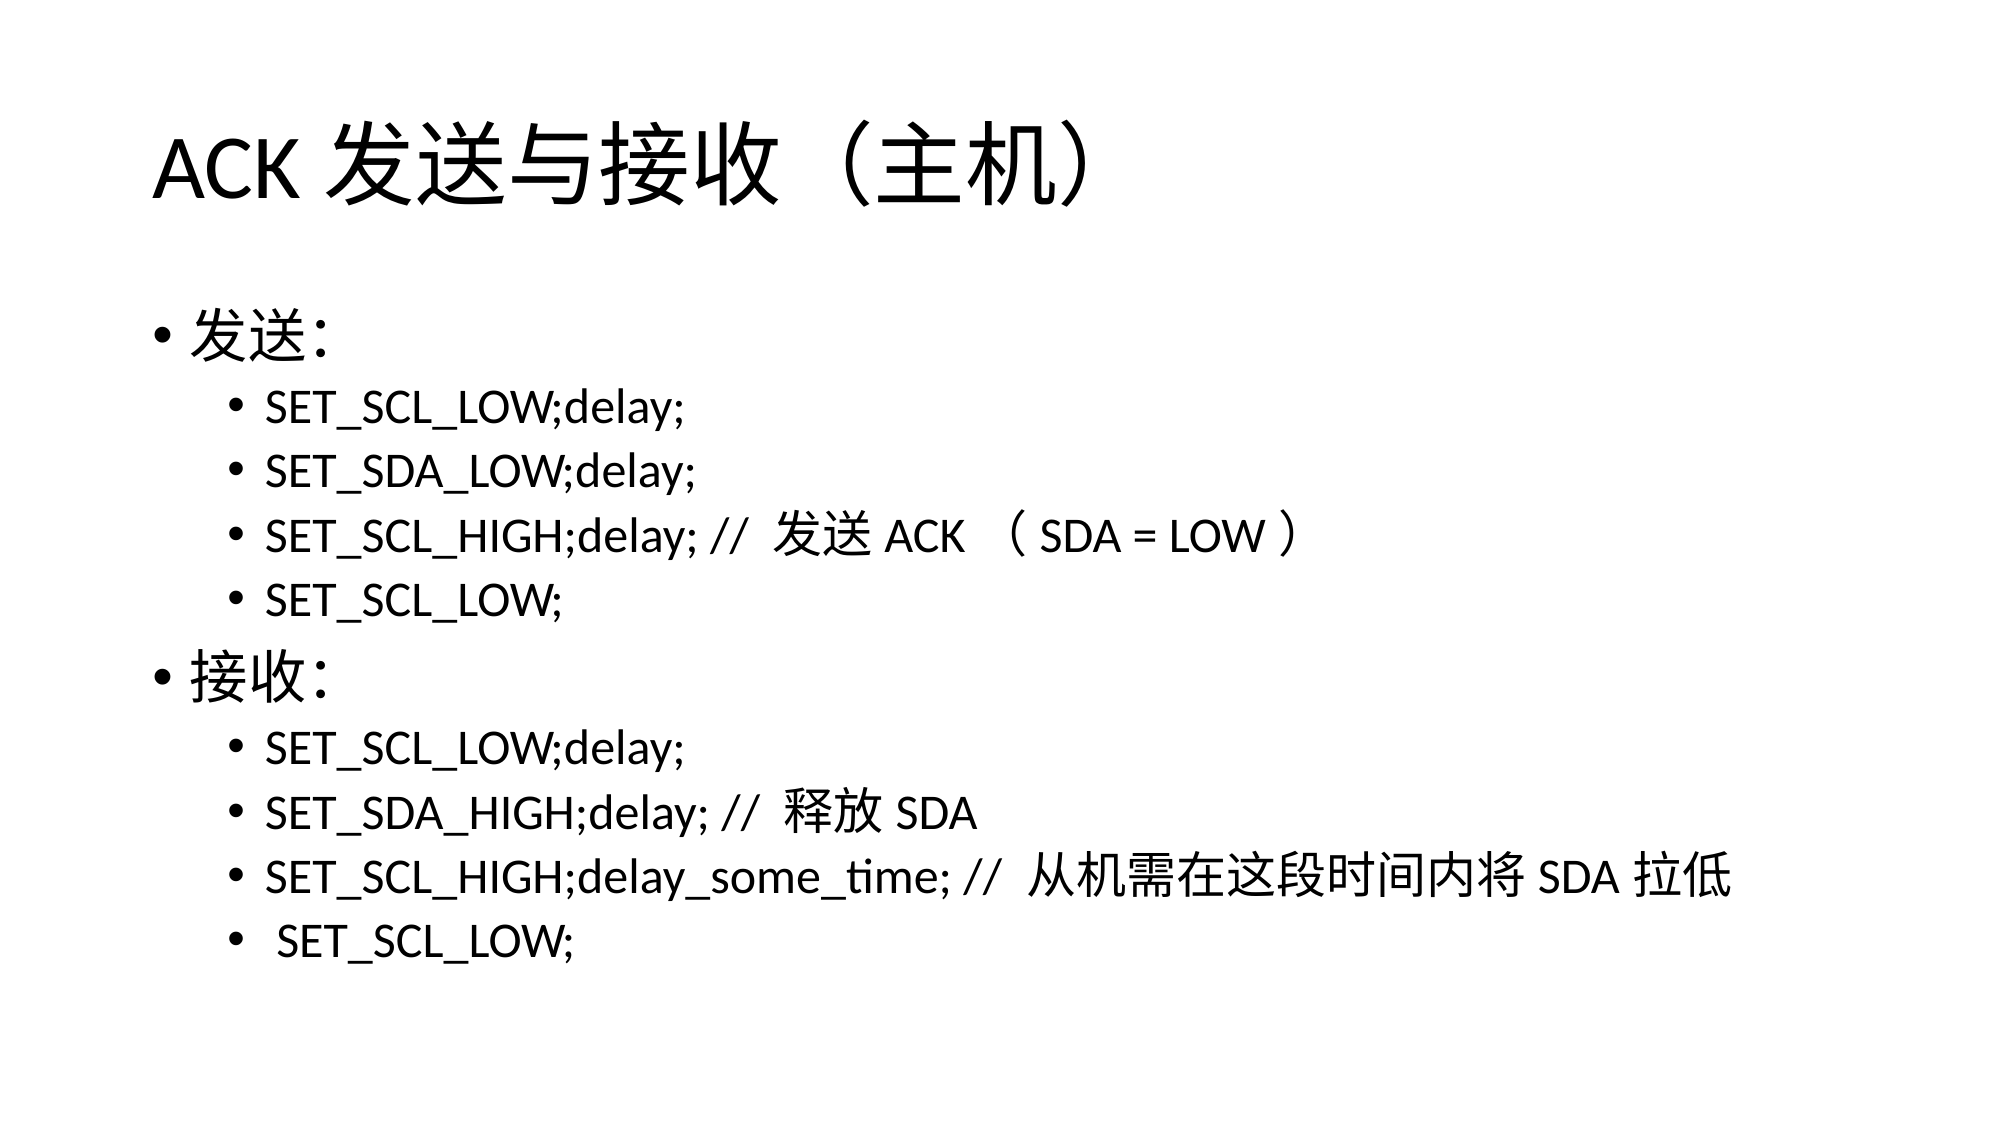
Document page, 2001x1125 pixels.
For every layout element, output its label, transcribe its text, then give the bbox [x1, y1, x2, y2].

title ACK发送与接收（主机） [137, 59, 1863, 278]
list 发送： SET_SCL_LOW;delay; SET_SDA_LOW;delay; SET_SCL_HIGH;delay; // 发送ACK（SDA = LOW） SET_SCL_LOW; 接收： SET_SCL_LOW;delay; SET_SDA_HIGH;delay; // 释放SDA SET_SCL_HIGH;delay_some_time; // 从机需在这段时间内将SDA拉低 SET_SCL_LOW; [137, 299, 1863, 1014]
